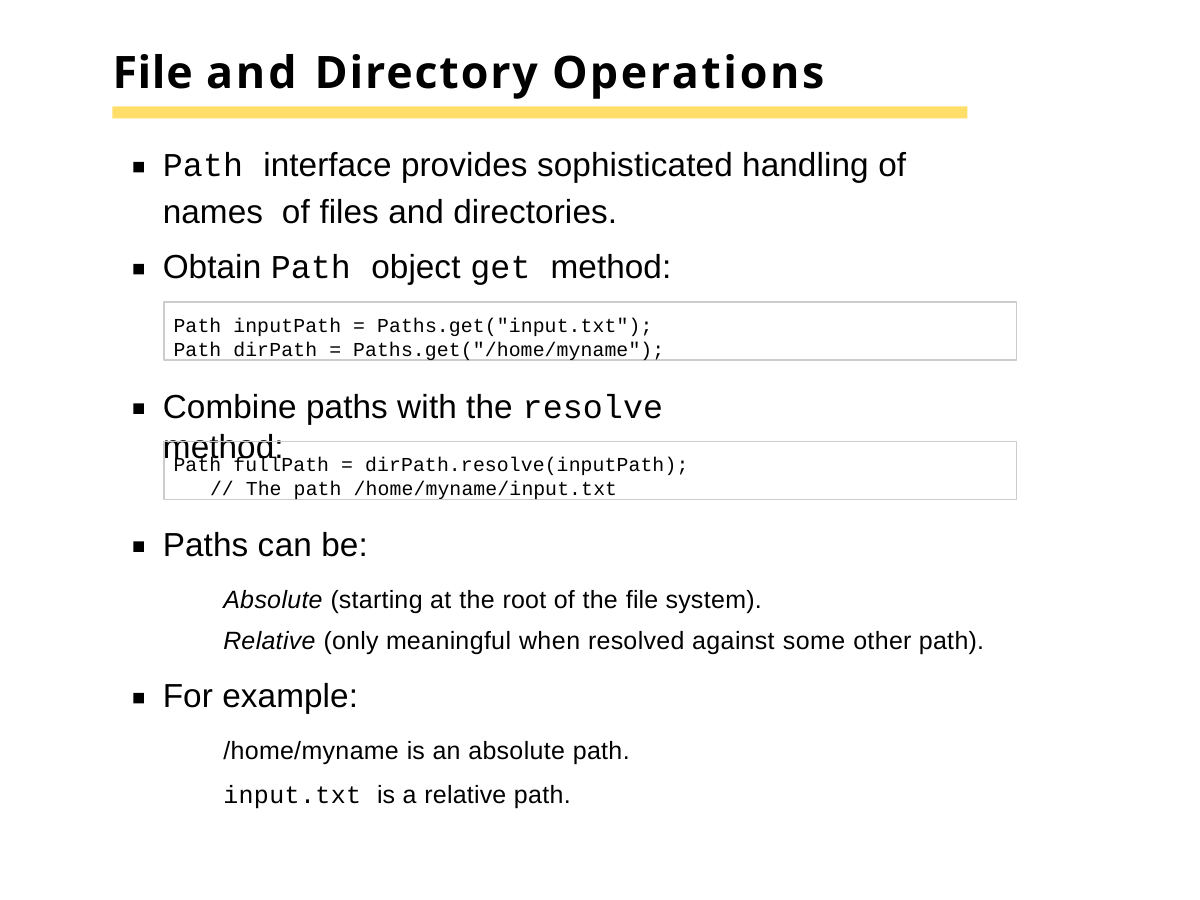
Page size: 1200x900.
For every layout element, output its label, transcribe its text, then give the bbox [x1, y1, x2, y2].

text_box [133, 263, 144, 275]
text_box Combine paths with the resolve method: [160, 385, 798, 465]
text_box [133, 403, 144, 414]
text_box Path inputPath = Paths.get("input.txt"); Path dirPath = Paths.get("/home/myname"); [164, 302, 1017, 361]
text_box [133, 692, 144, 704]
text_box Paths can be: Absolute (starting at the root of the file system). Relative (only meaningful when resolved against some other path). For example: /home/myname is an absolute path. input.txt is a relative path. [160, 523, 986, 809]
text_box [133, 161, 144, 173]
text_box Path interface provides sophisticated handling of names of files and directories. Obtain Path object get method: [160, 137, 1010, 286]
text_box Path fullPath = dirPath.resolve(inputPath); // The path /home/myname/input.txt [164, 441, 1017, 500]
text_box [133, 541, 144, 552]
title File and Directory Operations [110, 43, 1090, 194]
